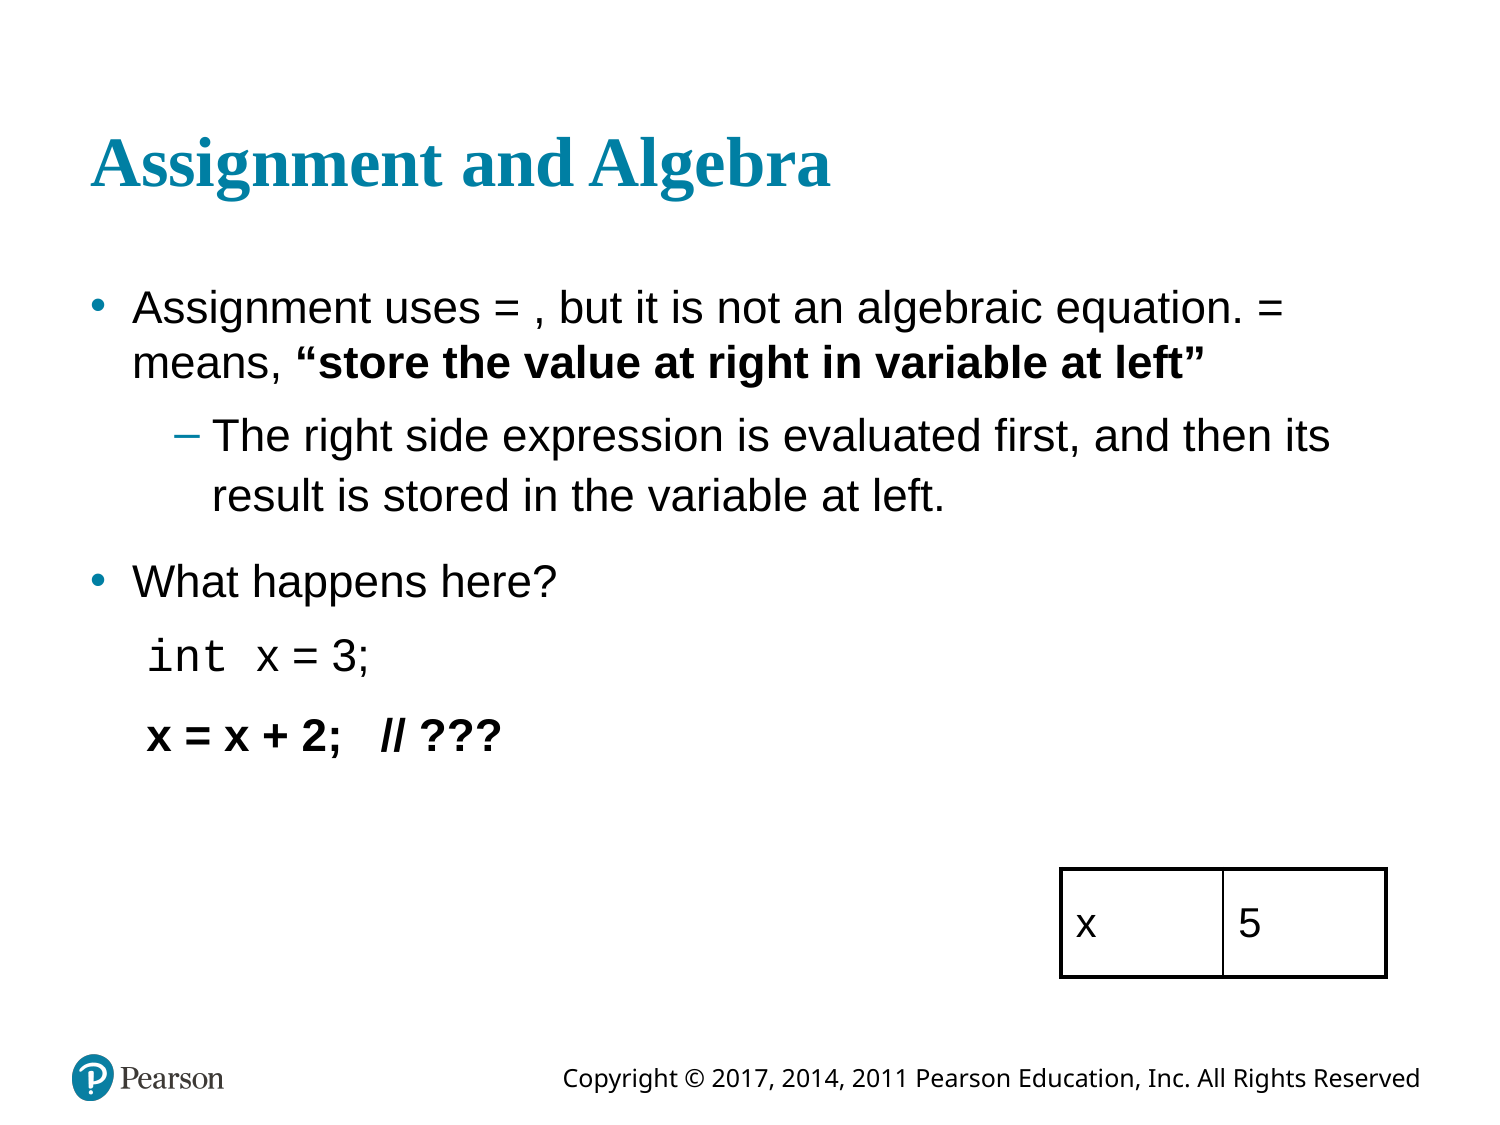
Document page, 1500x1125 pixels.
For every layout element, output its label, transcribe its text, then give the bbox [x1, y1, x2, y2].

picture [98, 1054, 224, 1101]
list Assignment uses = , but it is not an algebraic equation. = means, “store the value at right in variable at left” The right side expression is evaluated first, and then its result is stored in the variable at left. What happens here? [75, 262, 1425, 612]
picture [72, 1087, 83, 1101]
list int x = 3; x = x + 2; // ??? [131, 616, 610, 779]
title Assignment and Algebra [75, 35, 1425, 216]
table_header x [1063, 871, 1222, 975]
picture [80, 1063, 106, 1088]
table_header 5 [1224, 871, 1384, 975]
picture [72, 1054, 88, 1070]
